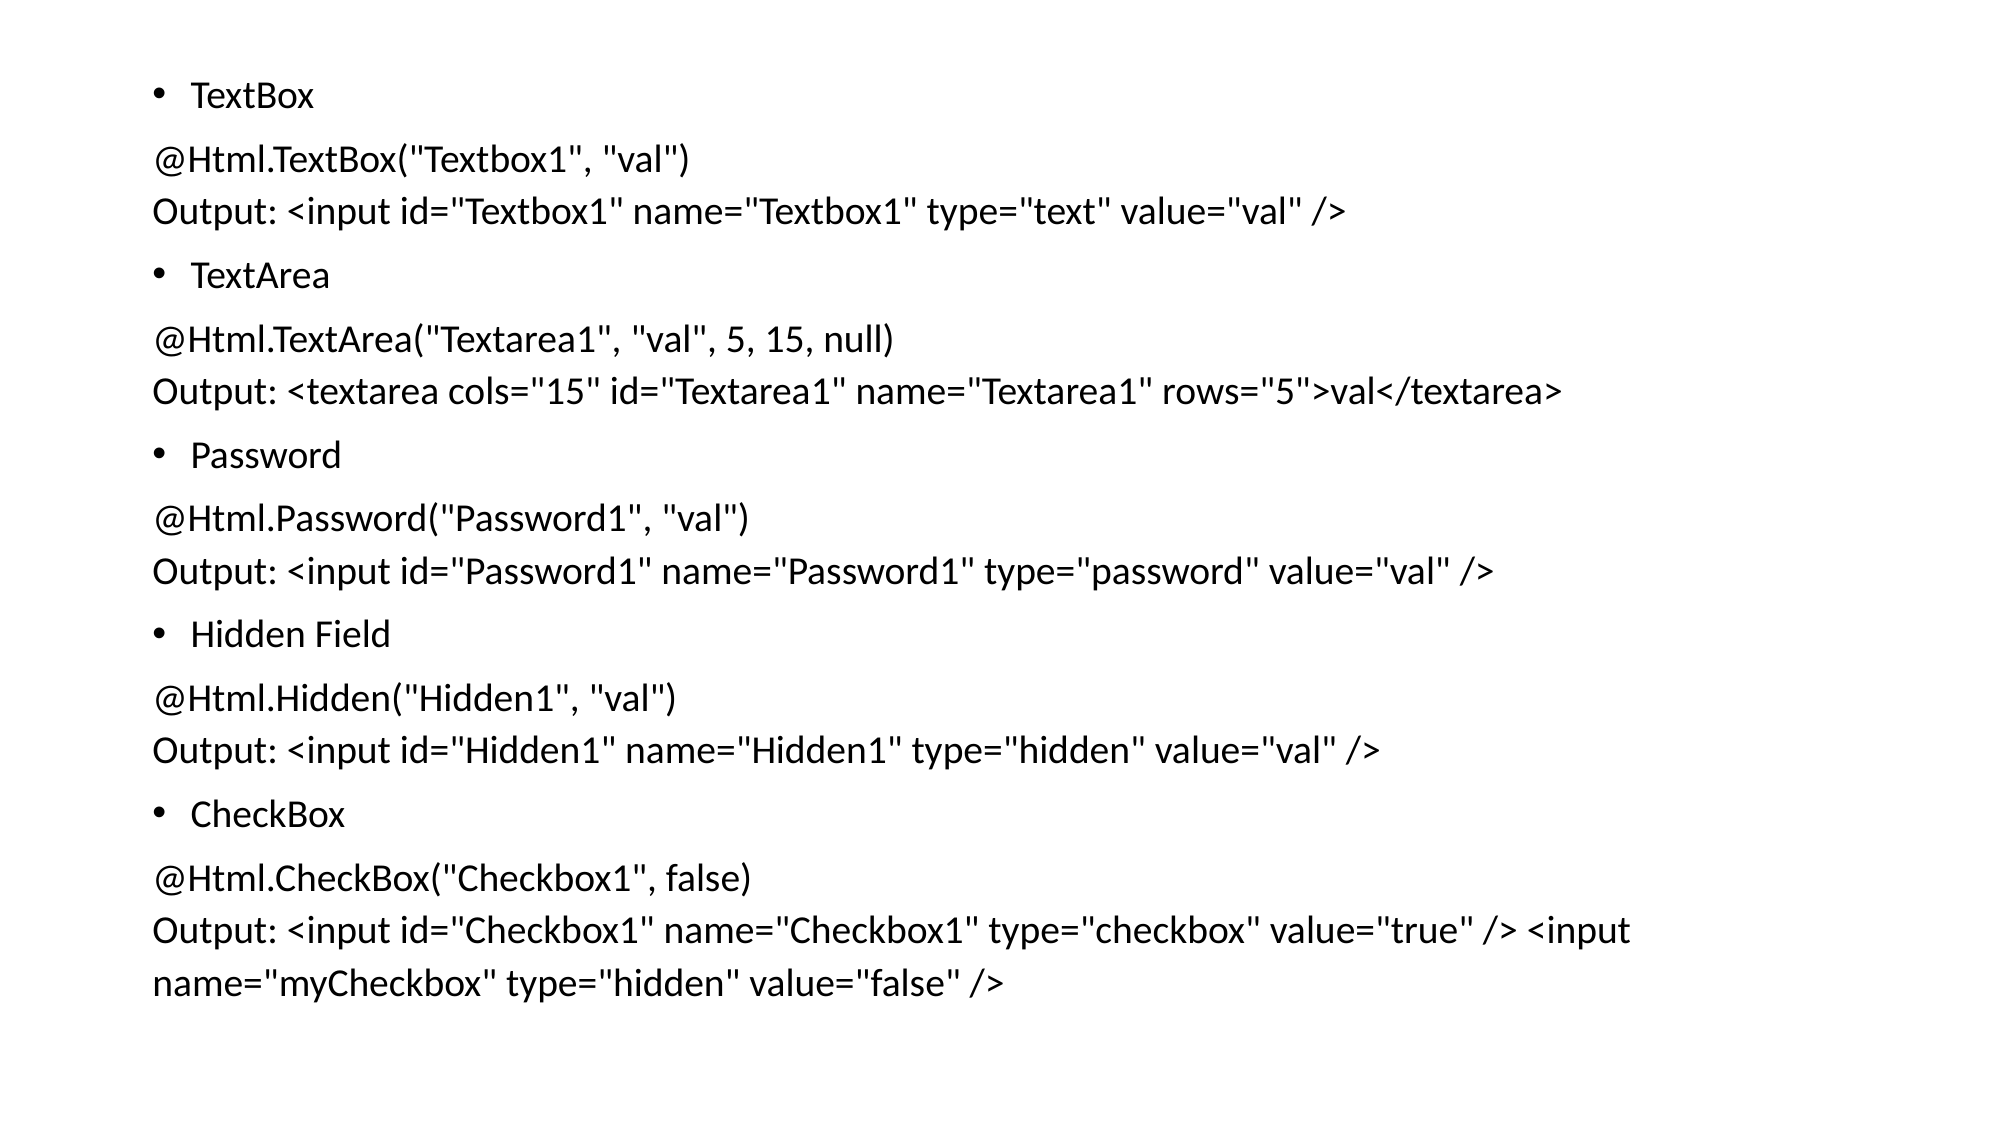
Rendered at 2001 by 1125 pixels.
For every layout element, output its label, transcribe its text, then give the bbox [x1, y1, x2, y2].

list TextBox @Html.TextBox("Textbox1", "val") Output: <input id="Textbox1" name="Textbox1" type="text" value="val" /> TextArea @Html.TextArea("Textarea1", "val", 5, 15, null) Output: <textarea cols="15" id="Textarea1" name="Textarea1" rows="5">val</textarea> Password @Html.Password("Password1", "val") Output: <input id="Password1" name="Password1" type="password" value="val" /> Hidden Field @Html.Hidden("Hidden1", "val") Output: <input id="Hidden1" name="Hidden1" type="hidden" value="val" /> CheckBox @Html.CheckBox("Checkbox1", false) Output: <input id="Checkbox1" name="Checkbox1" type="checkbox" value="true" /> <input name="myCheckbox" type="hidden" value="false" /> [137, 56, 1863, 1014]
